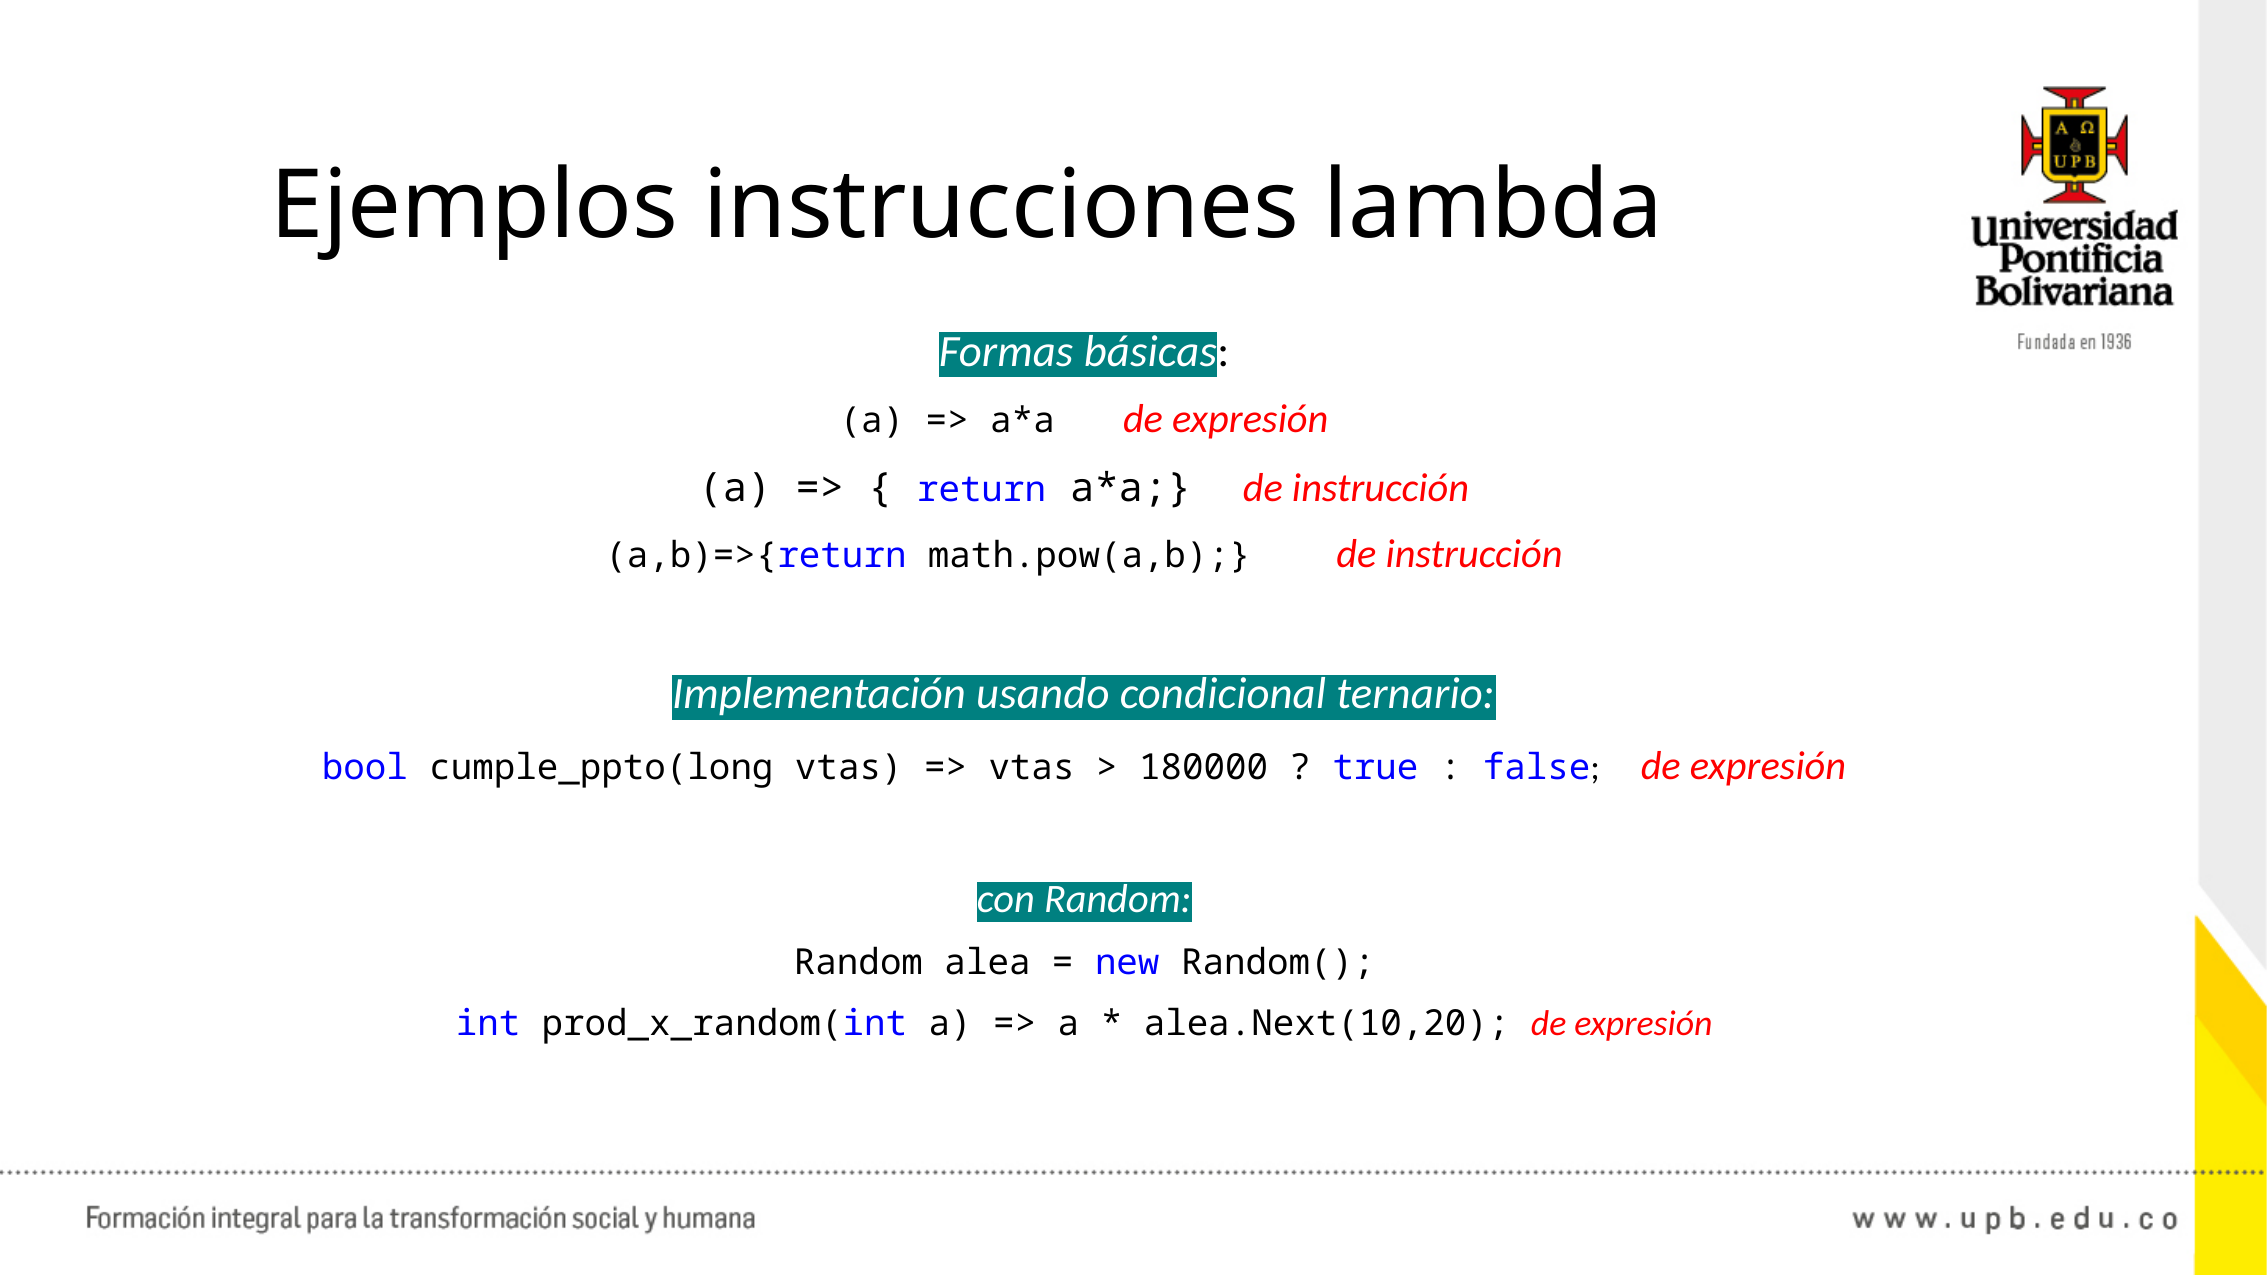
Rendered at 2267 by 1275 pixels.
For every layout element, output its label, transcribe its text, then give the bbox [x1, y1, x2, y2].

list Formas básicas: (a) => a*a de expresión (a) => { return a*a;} de instrucción (a,b)=>{return math.pow(a,b);} de instrucción Implementación usando condicional ternario: bool cumple_ppto(long vtas) => vtas > 180000 ? true : false; de expresión con Random: Random alea = new Random(); int prod_x_random(int a) => a * alea.Next(10,20); de expresión [132, 319, 2037, 1056]
title Ejemplos instrucciones lambda [255, 147, 2159, 267]
picture [0, 0, 2267, 1275]
